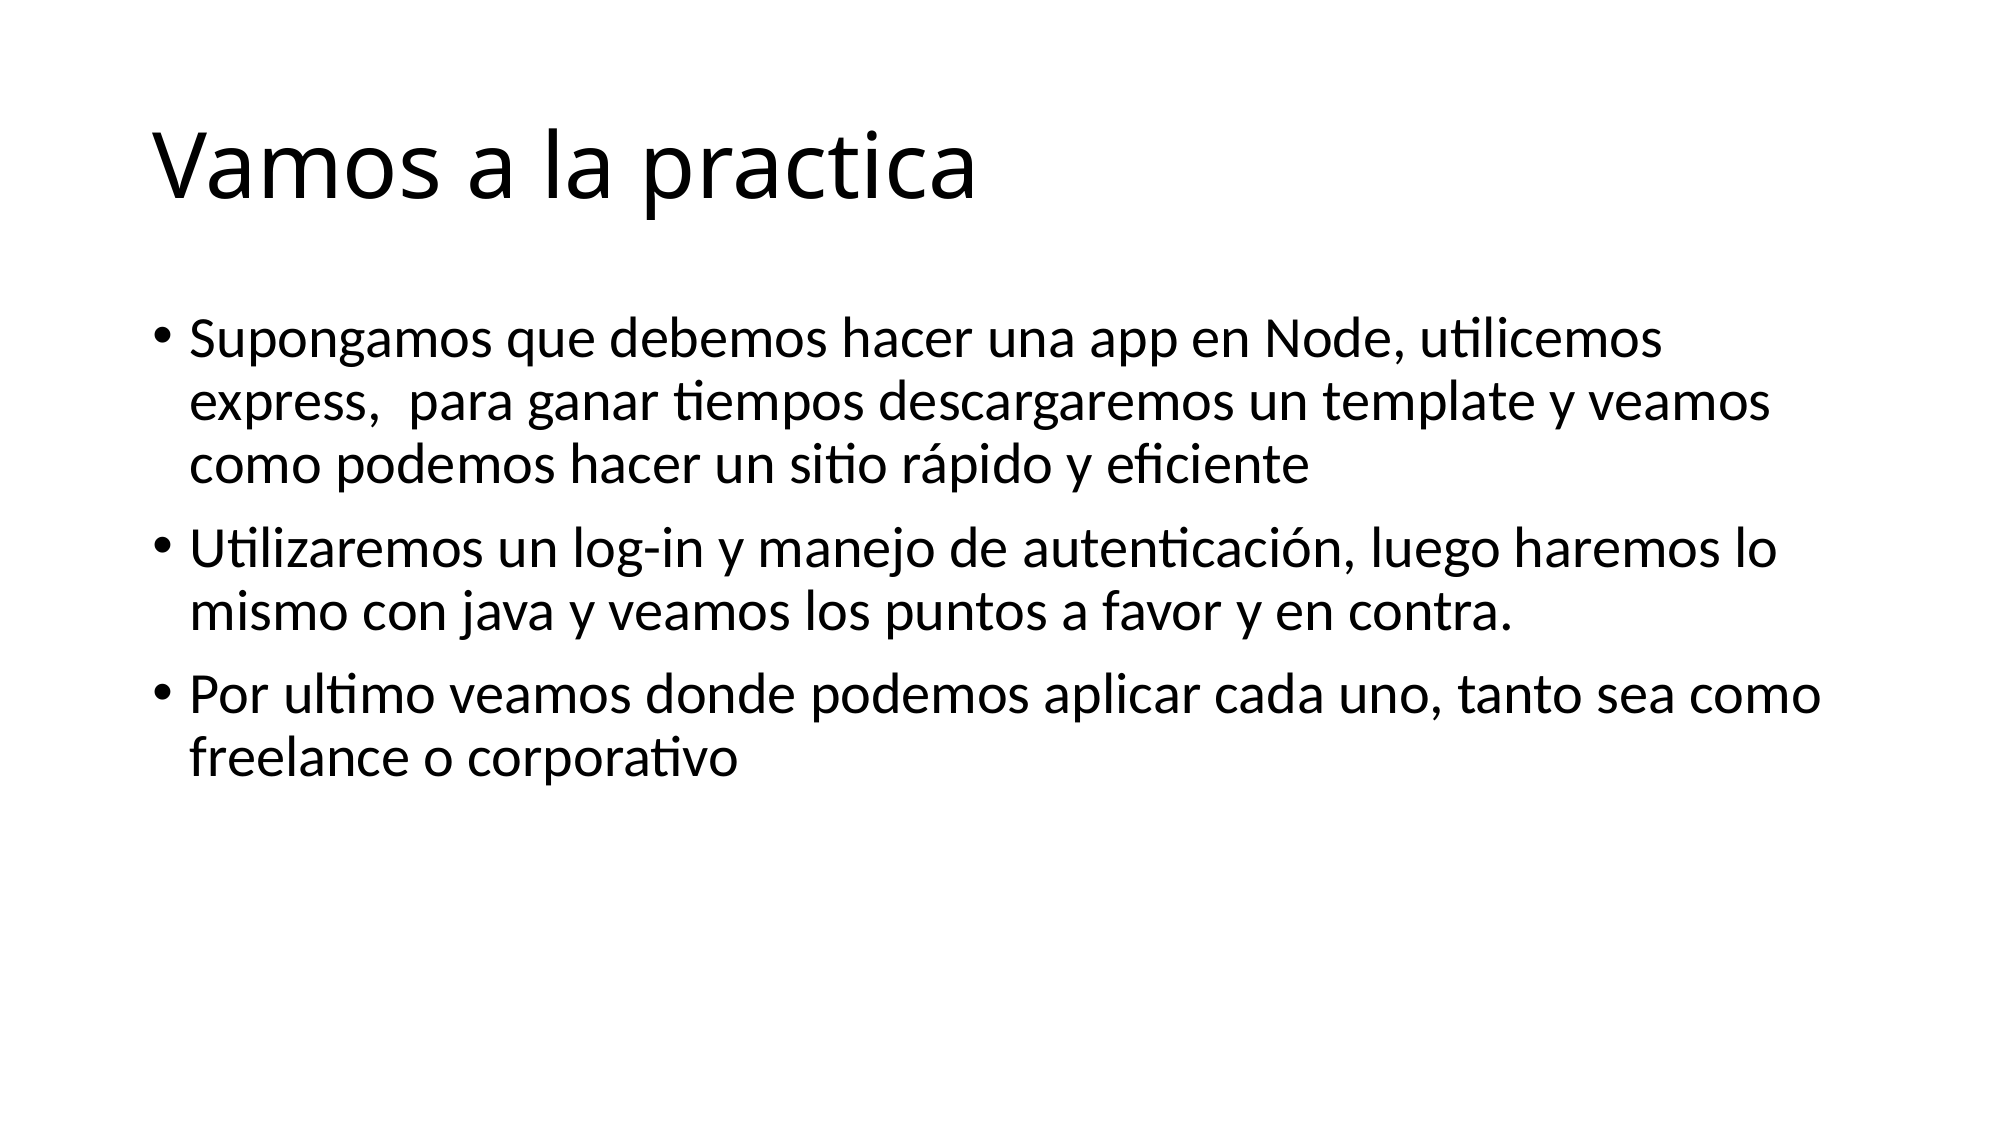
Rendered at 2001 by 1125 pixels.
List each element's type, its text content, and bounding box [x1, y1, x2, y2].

list Supongamos que debemos hacer una app en Node, utilicemos express, para ganar tiempos descargaremos un template y veamos como podemos hacer un sitio rápido y eficiente Utilizaremos un log-in y manejo de autenticación, luego haremos lo mismo con java y veamos los puntos a favor y en contra. Por ultimo veamos donde podemos aplicar cada uno, tanto sea como freelance o corporativo [137, 299, 1863, 1014]
title Vamos a la practica [137, 59, 1863, 278]
